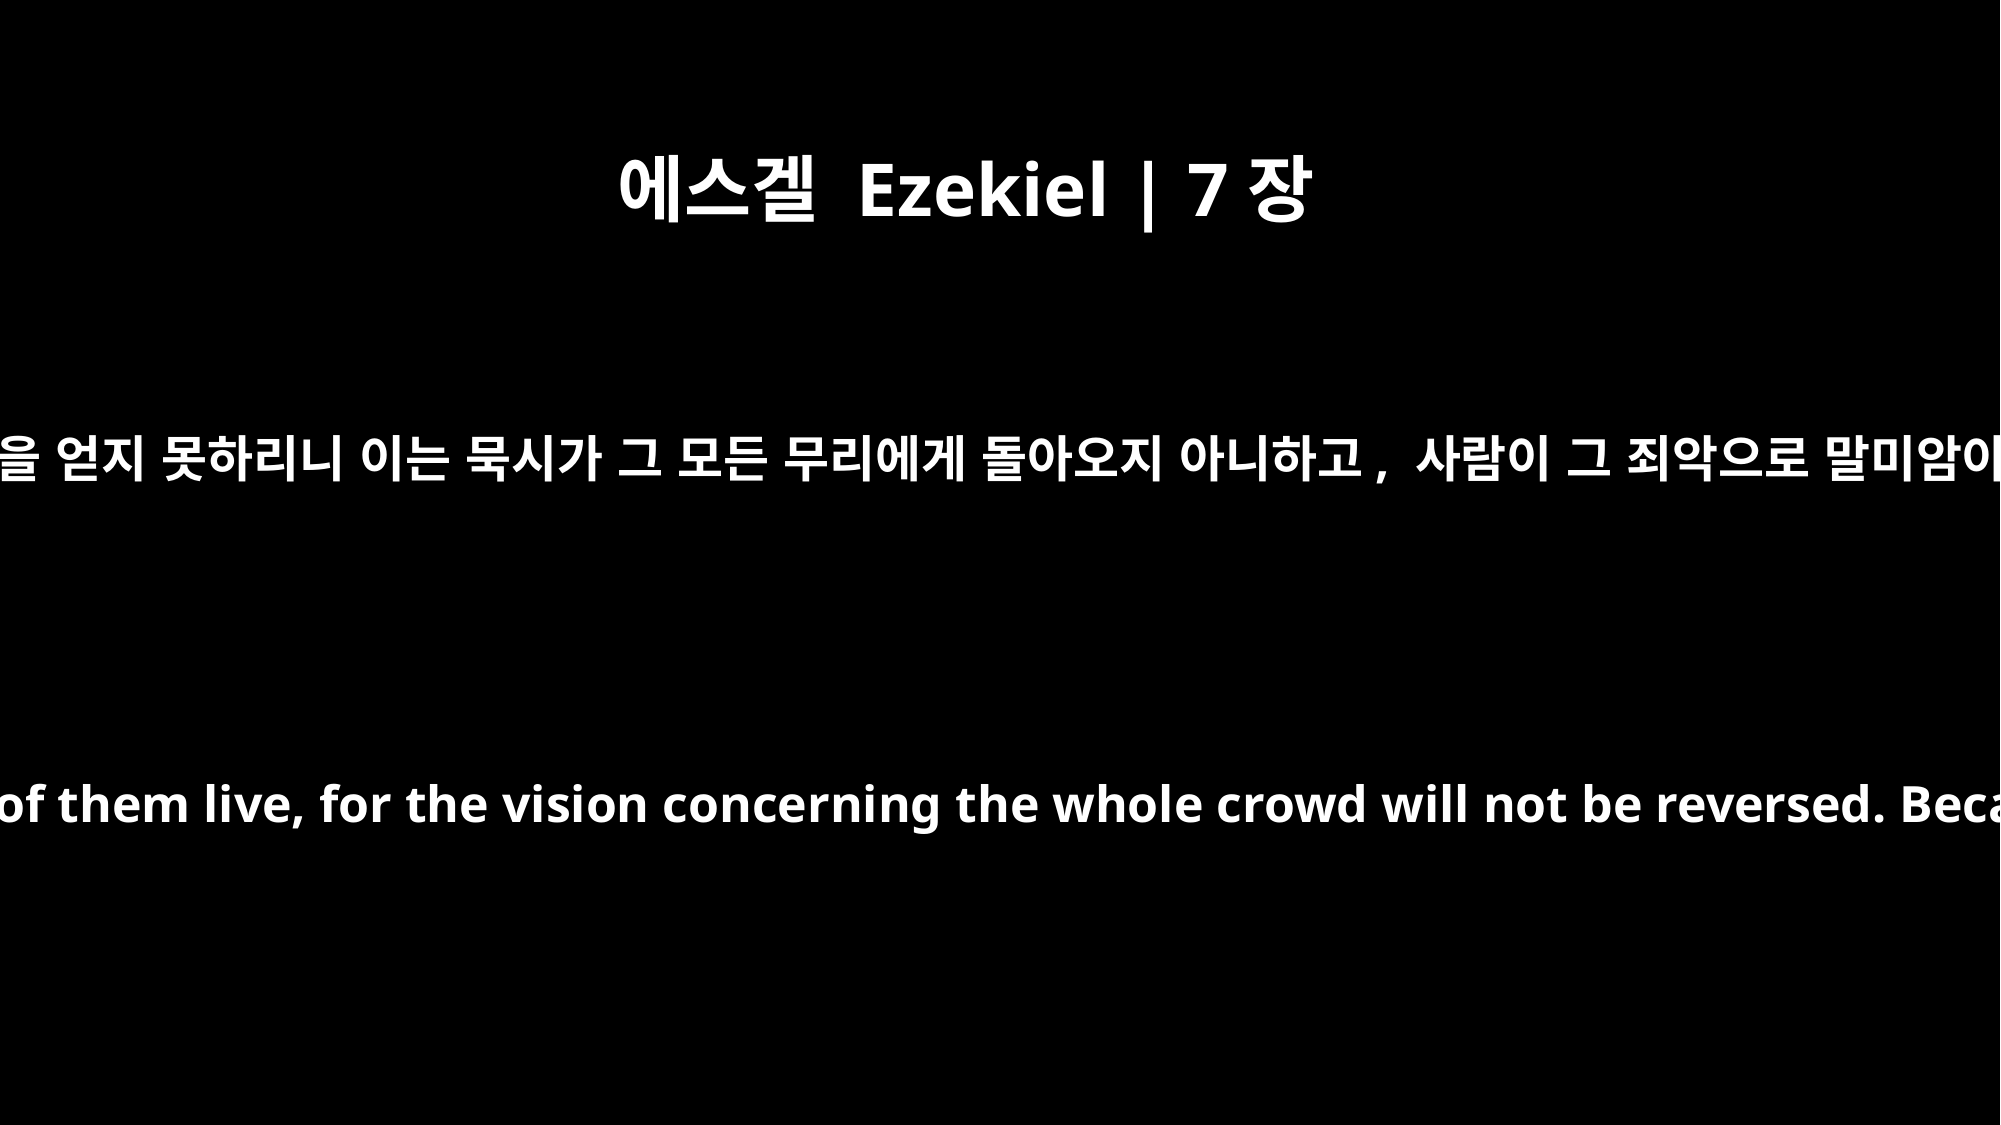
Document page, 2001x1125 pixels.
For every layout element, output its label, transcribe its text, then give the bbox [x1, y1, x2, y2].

text_box 에스겔 Ezekiel | 7장 [602, 136, 1330, 239]
text_box 13 파는 자가 살아 있다 할지라도 다시 돌아가서 그 판 것을 얻지 못하리니 이는 묵시가 그 모든 무리에게 돌아오지 아니하고, 사람이 그 죄악으로 말미암아 자기의 목숨을 유지할 수 없으리라 하였음이로다 [0, 359, 2000, 495]
text_box The seller will not recover the land he has sold as long as both of them live, for the vision concerning the whole crowd will not be reversed. Because of their sins, not one of them will preserve his life. [0, 764, 2000, 840]
